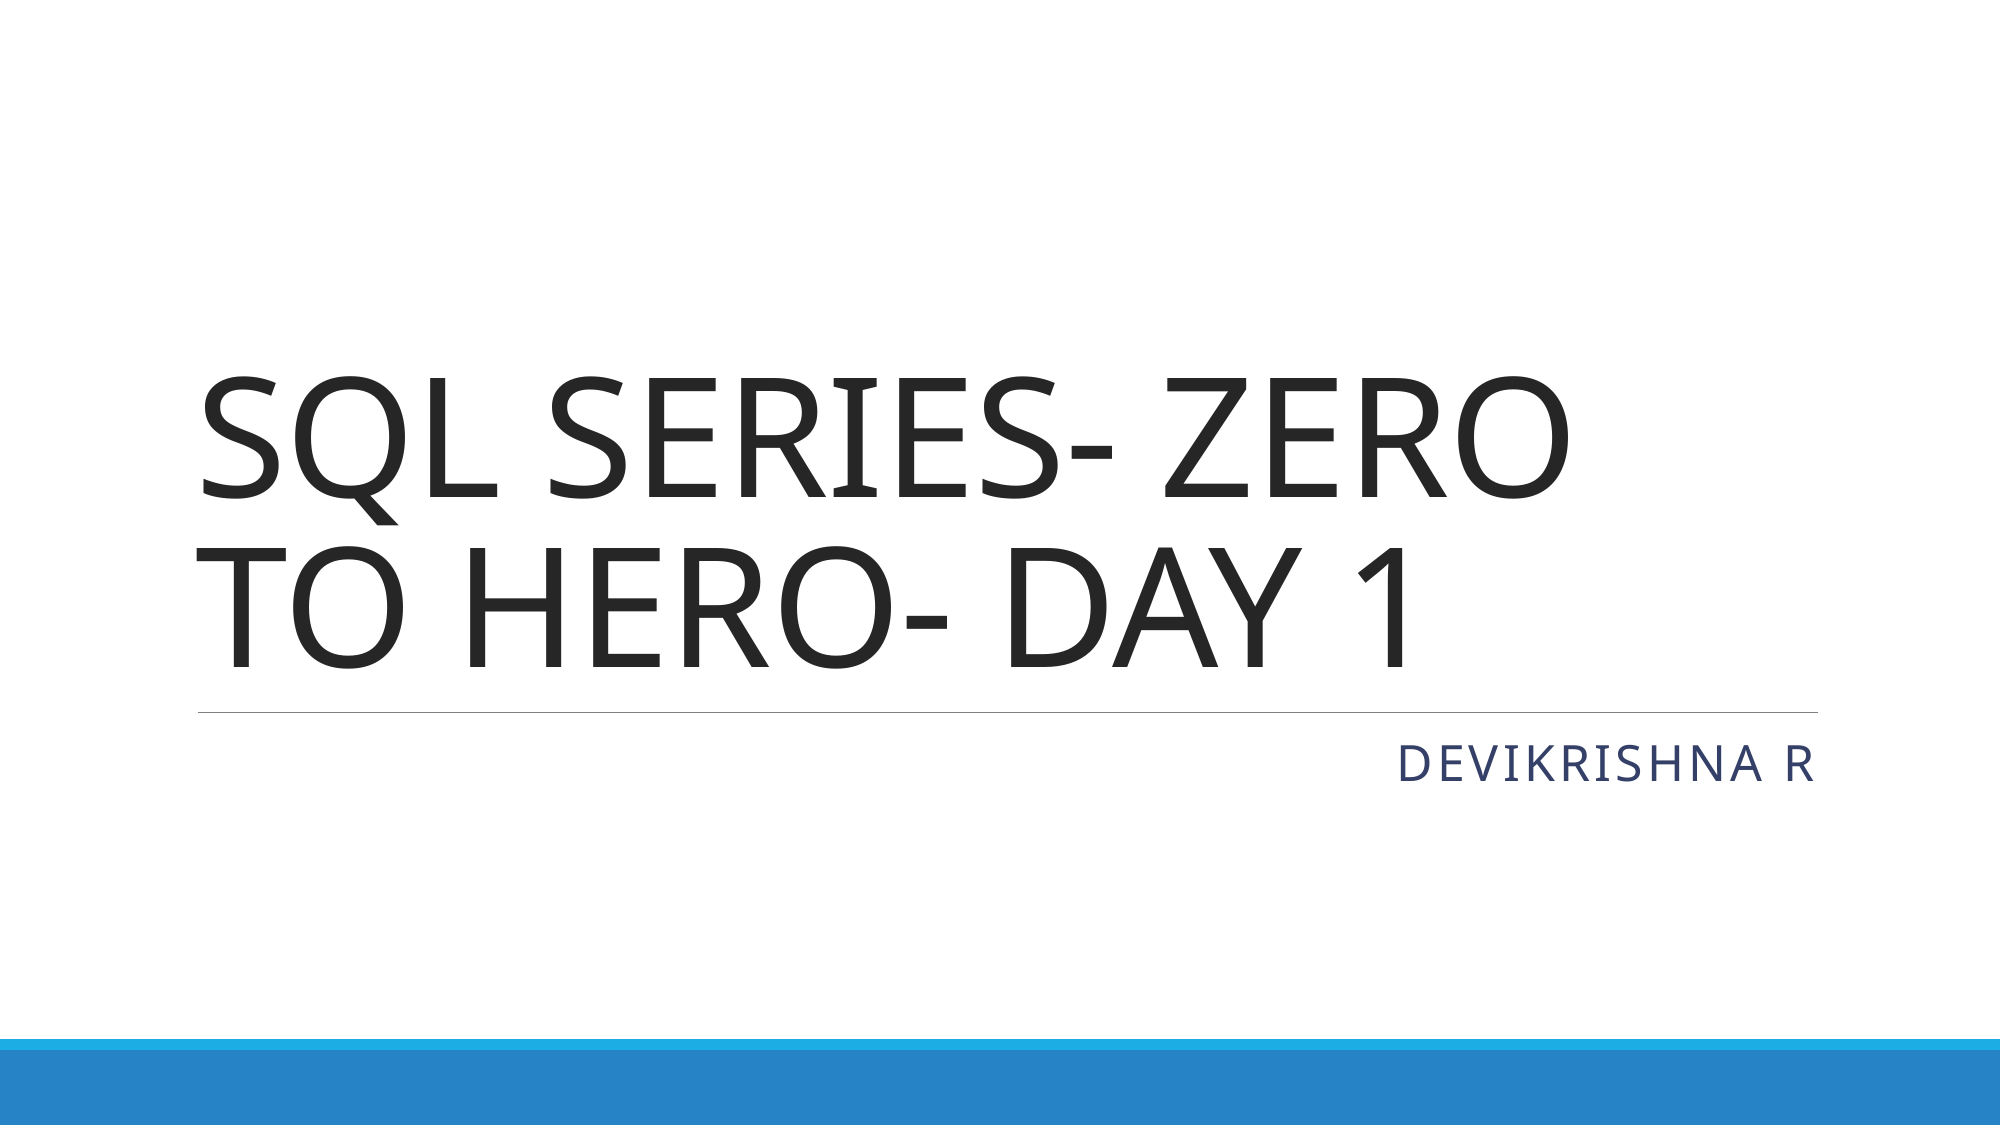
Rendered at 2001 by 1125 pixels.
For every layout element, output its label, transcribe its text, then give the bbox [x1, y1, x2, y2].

title SQL SERIES- ZERO TO HERO- DAY 1 [180, 124, 1830, 710]
subtitle Devikrishna r [180, 730, 1831, 919]
